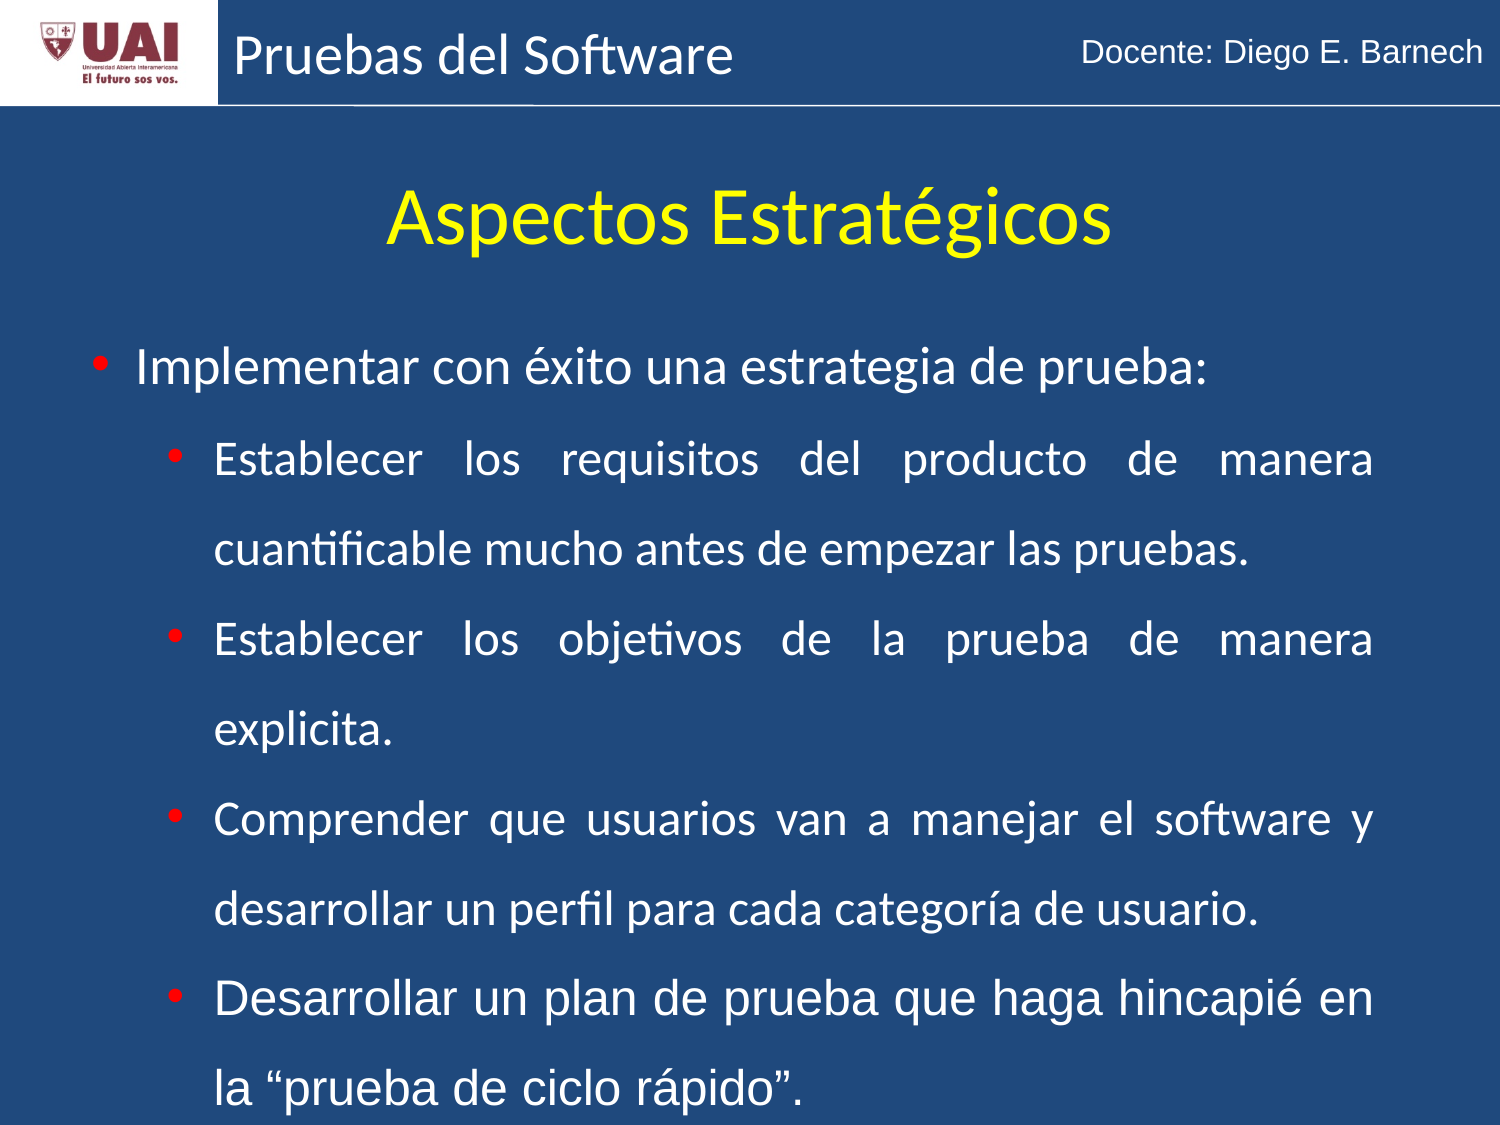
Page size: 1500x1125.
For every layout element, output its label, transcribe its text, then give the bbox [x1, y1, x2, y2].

picture [0, 0, 218, 106]
text_box Docente: Diego E. Barnech [1066, 22, 1500, 78]
text_box Aspectos Estratégicos [0, 153, 1500, 269]
title Pruebas del Software [221, 0, 1046, 92]
text_box Implementar con éxito una estrategia de prueba: Establecer los requisitos del producto de manera cuantificable mucho antes de empezar las pruebas. Establecer los objetivos de la prueba de manera explicita. Comprender que usuarios van a manejar el software y desarrollar un perfil para cada categoría de usuario. Desarrollar un plan de prueba que haga hincapié en la “prueba de ciclo rápido”. [76, 290, 1390, 1123]
